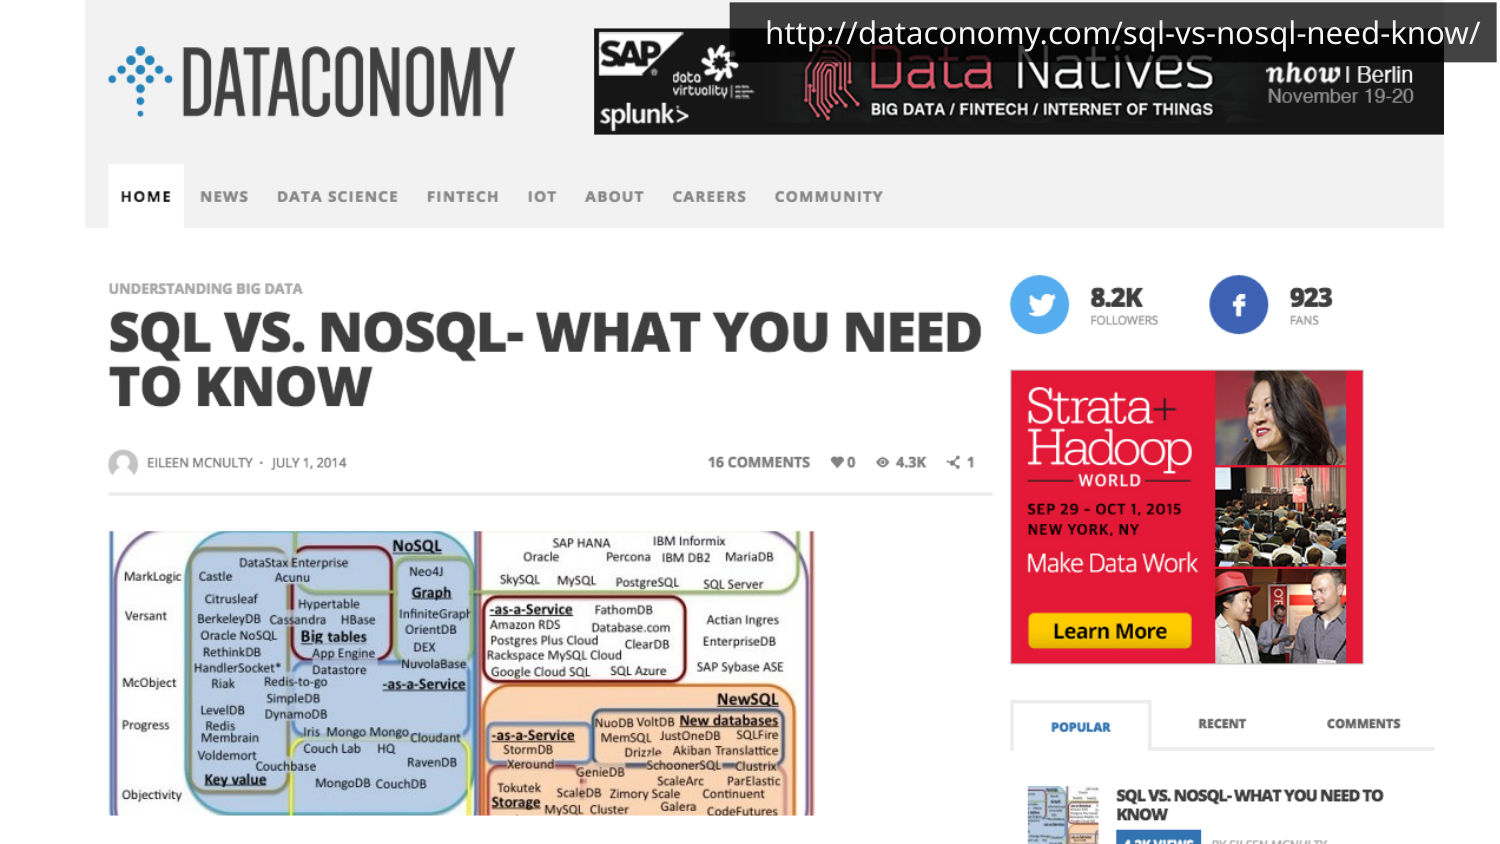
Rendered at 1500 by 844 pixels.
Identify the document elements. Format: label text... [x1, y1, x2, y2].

picture [84, 0, 1444, 844]
title http://dataconomy.com/sql-vs-nosql-need-know/ [1447, 2, 1497, 63]
